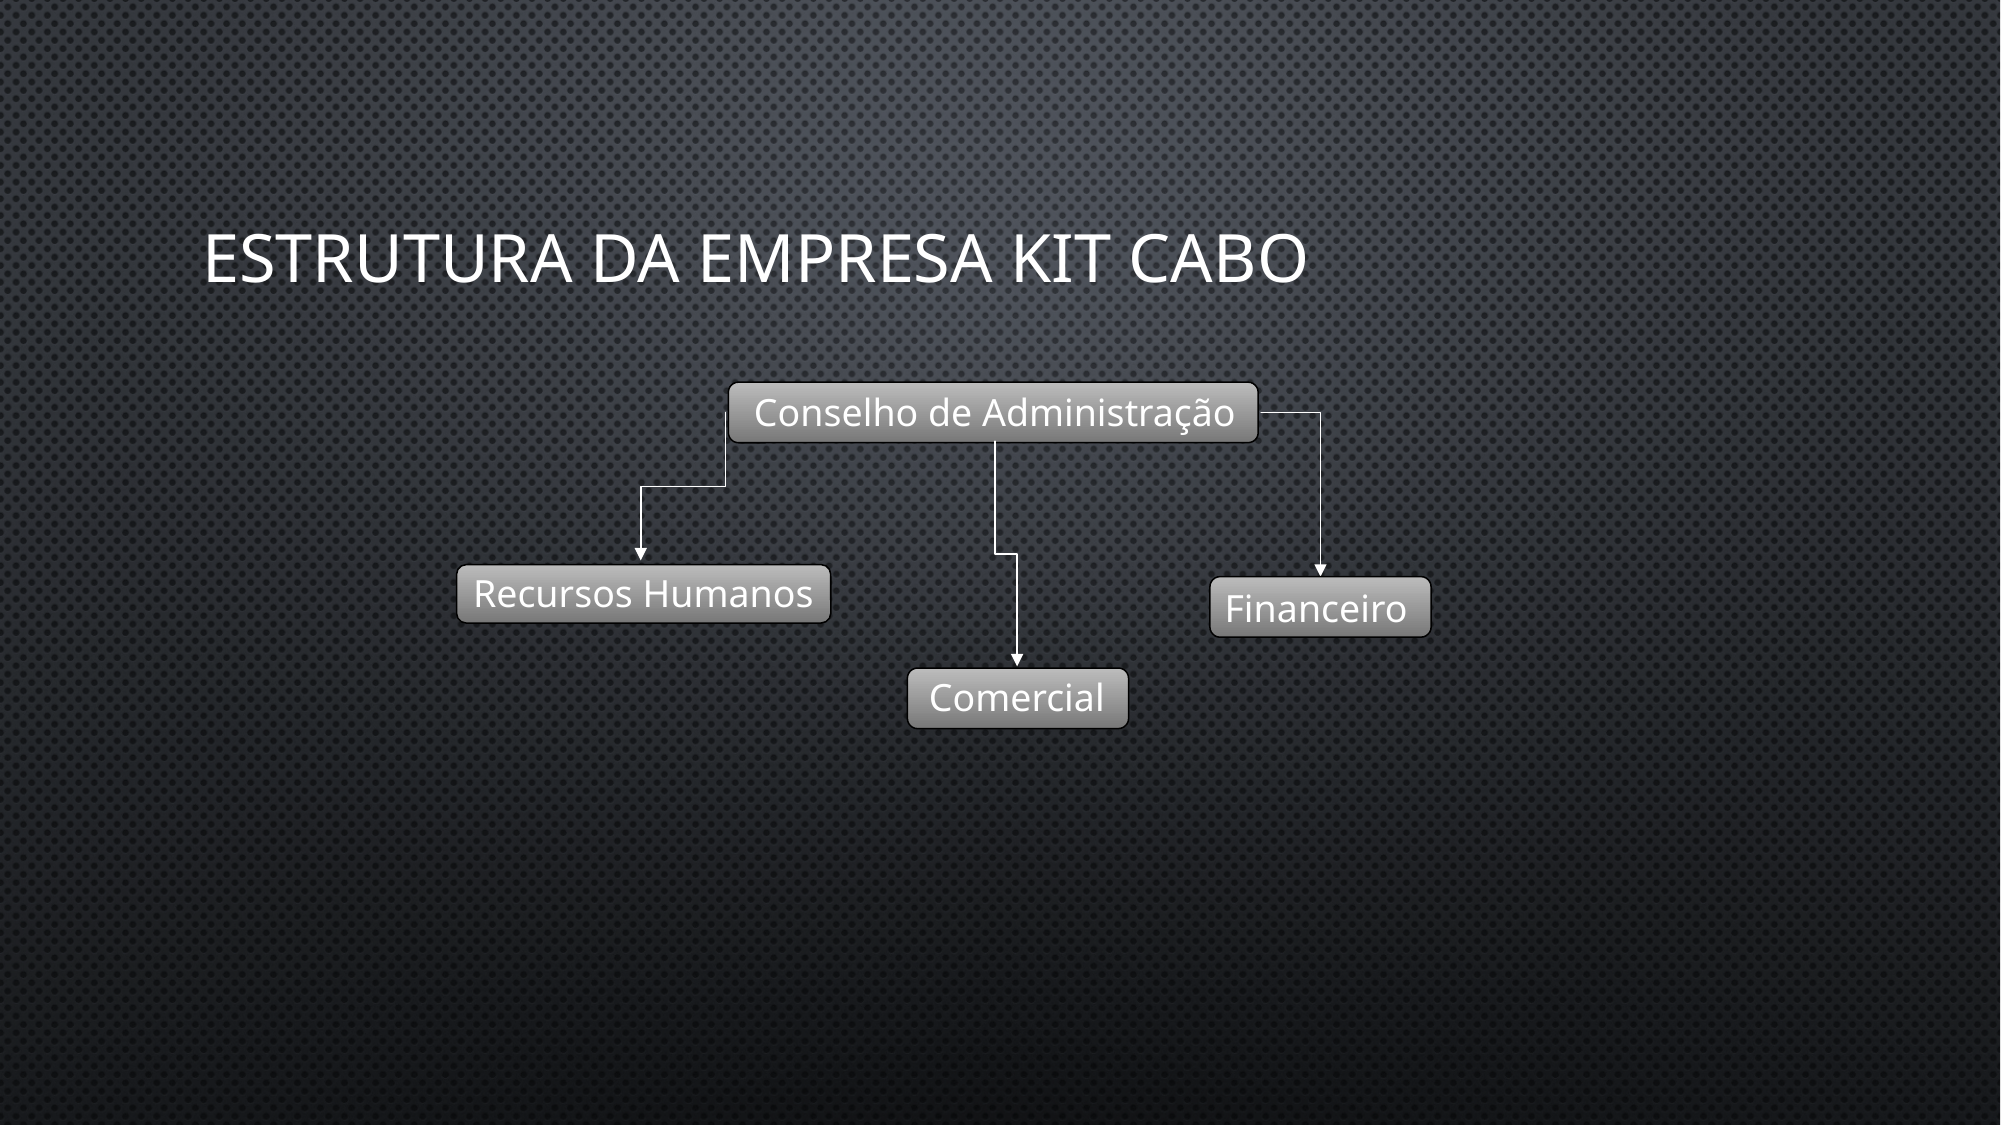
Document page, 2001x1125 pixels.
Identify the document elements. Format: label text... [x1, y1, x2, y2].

text_box [727, 381, 994, 444]
text_box Recursos Humanos [458, 562, 829, 623]
text_box Conselho de Administração [739, 381, 1252, 442]
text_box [1260, 412, 1321, 577]
text_box Comercial [914, 666, 1120, 727]
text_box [893, 542, 1119, 566]
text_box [608, 443, 758, 529]
text_box [906, 667, 1130, 730]
text_box [996, 382, 1259, 444]
text_box Financeiro [1209, 577, 1432, 638]
title Estrutura da empresa Kit Cabo [187, 99, 1813, 413]
